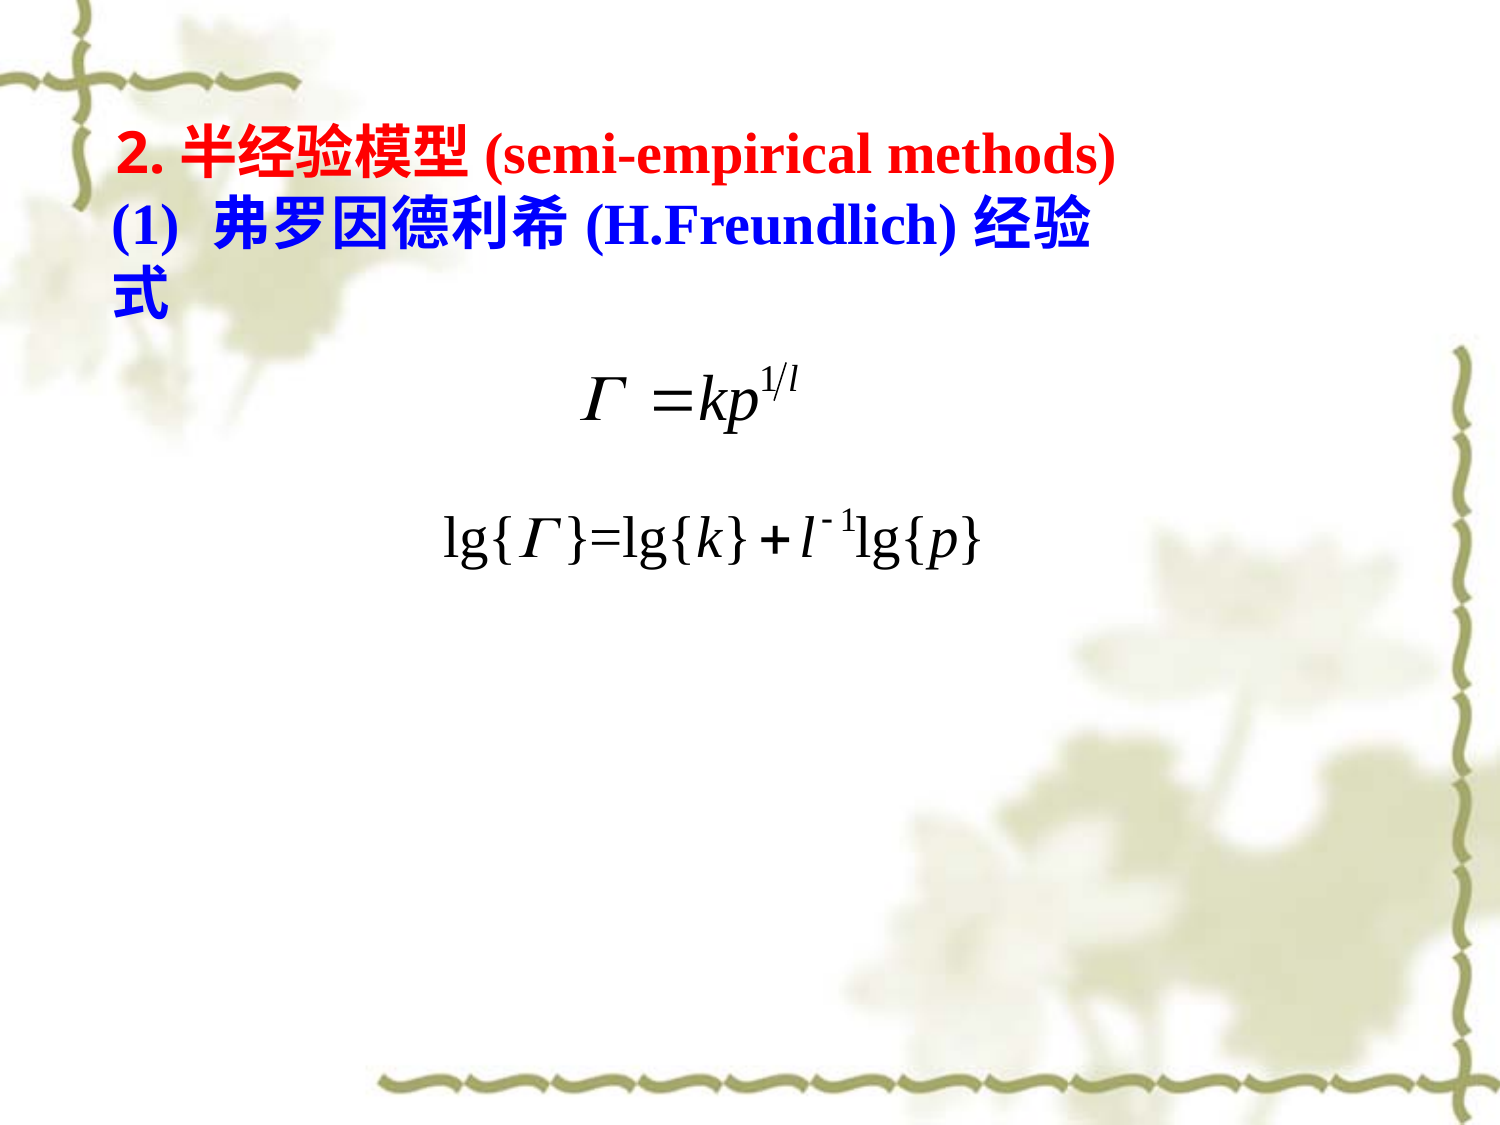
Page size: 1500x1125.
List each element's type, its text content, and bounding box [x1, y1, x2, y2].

text_box 2.半经验模型(semi-empirical methods) [100, 107, 1397, 193]
picture [0, 0, 1500, 1125]
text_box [435, 493, 992, 583]
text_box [569, 349, 815, 449]
text_box (1) 弗罗因德利希(H.Freundlich)经验式 [97, 213, 1107, 299]
